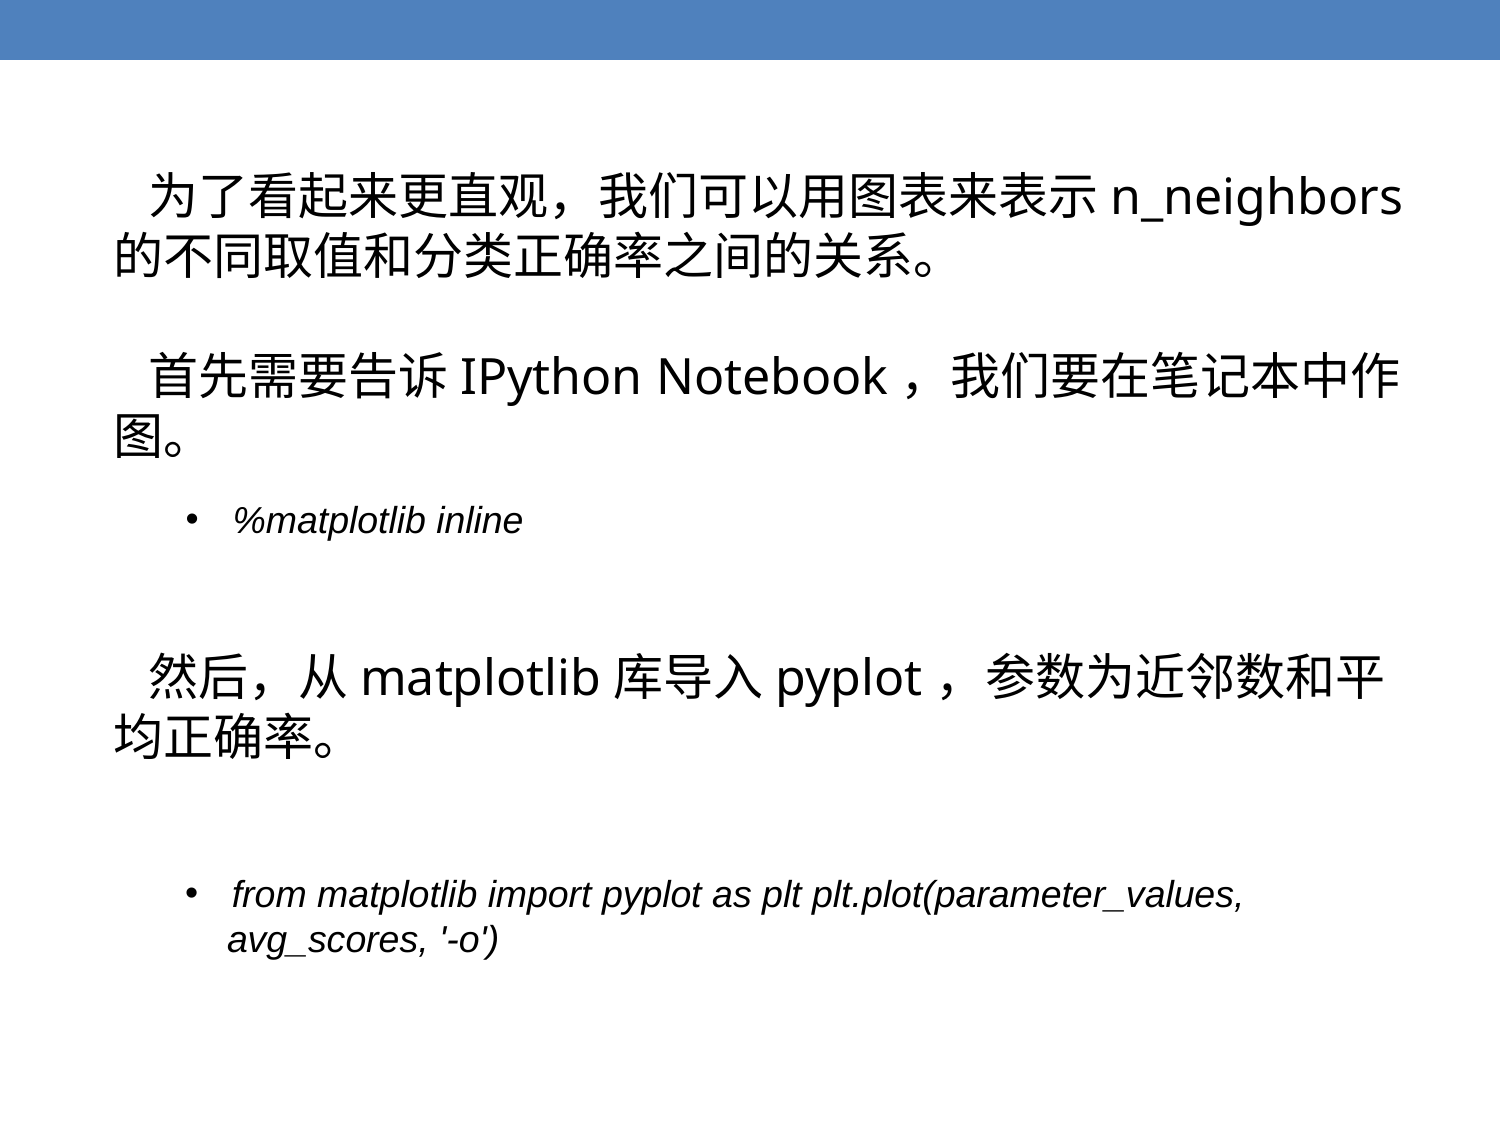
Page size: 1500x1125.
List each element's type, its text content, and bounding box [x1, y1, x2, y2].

text_box 然后，从matplotlib库导入pyplot，参数为近邻数和平均正确率。 [98, 637, 1423, 773]
text_box 为了看起来更直观，我们可以用图表来表示n_neighbors的不同取值和分类正确率之间的关系。 首先需要告诉IPython Notebook，我们要在笔记本中作图。 [98, 156, 1423, 472]
text_box from matplotlib import pyplot as plt plt.plot(parameter_values, avg_scores, '-o') [170, 862, 1317, 968]
text_box %matplotlib inline [170, 488, 588, 549]
